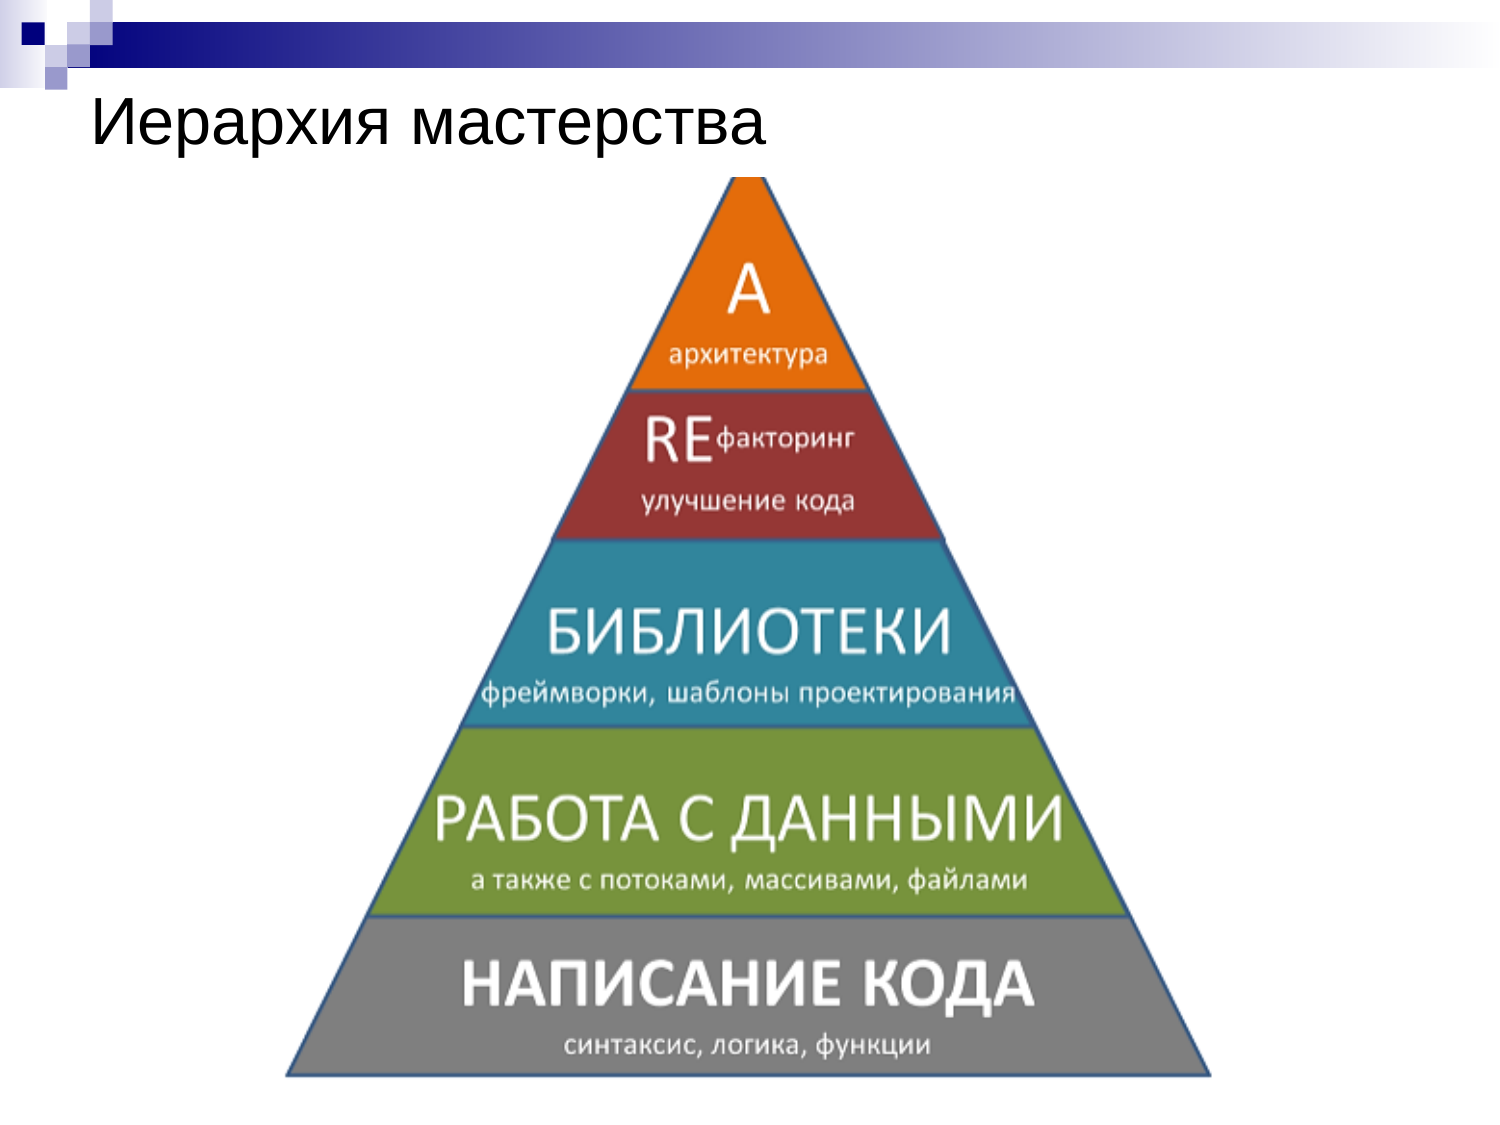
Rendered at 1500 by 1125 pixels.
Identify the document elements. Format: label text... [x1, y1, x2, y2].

title Иерархия мастерства [75, 66, 1425, 169]
picture [253, 177, 1235, 1091]
